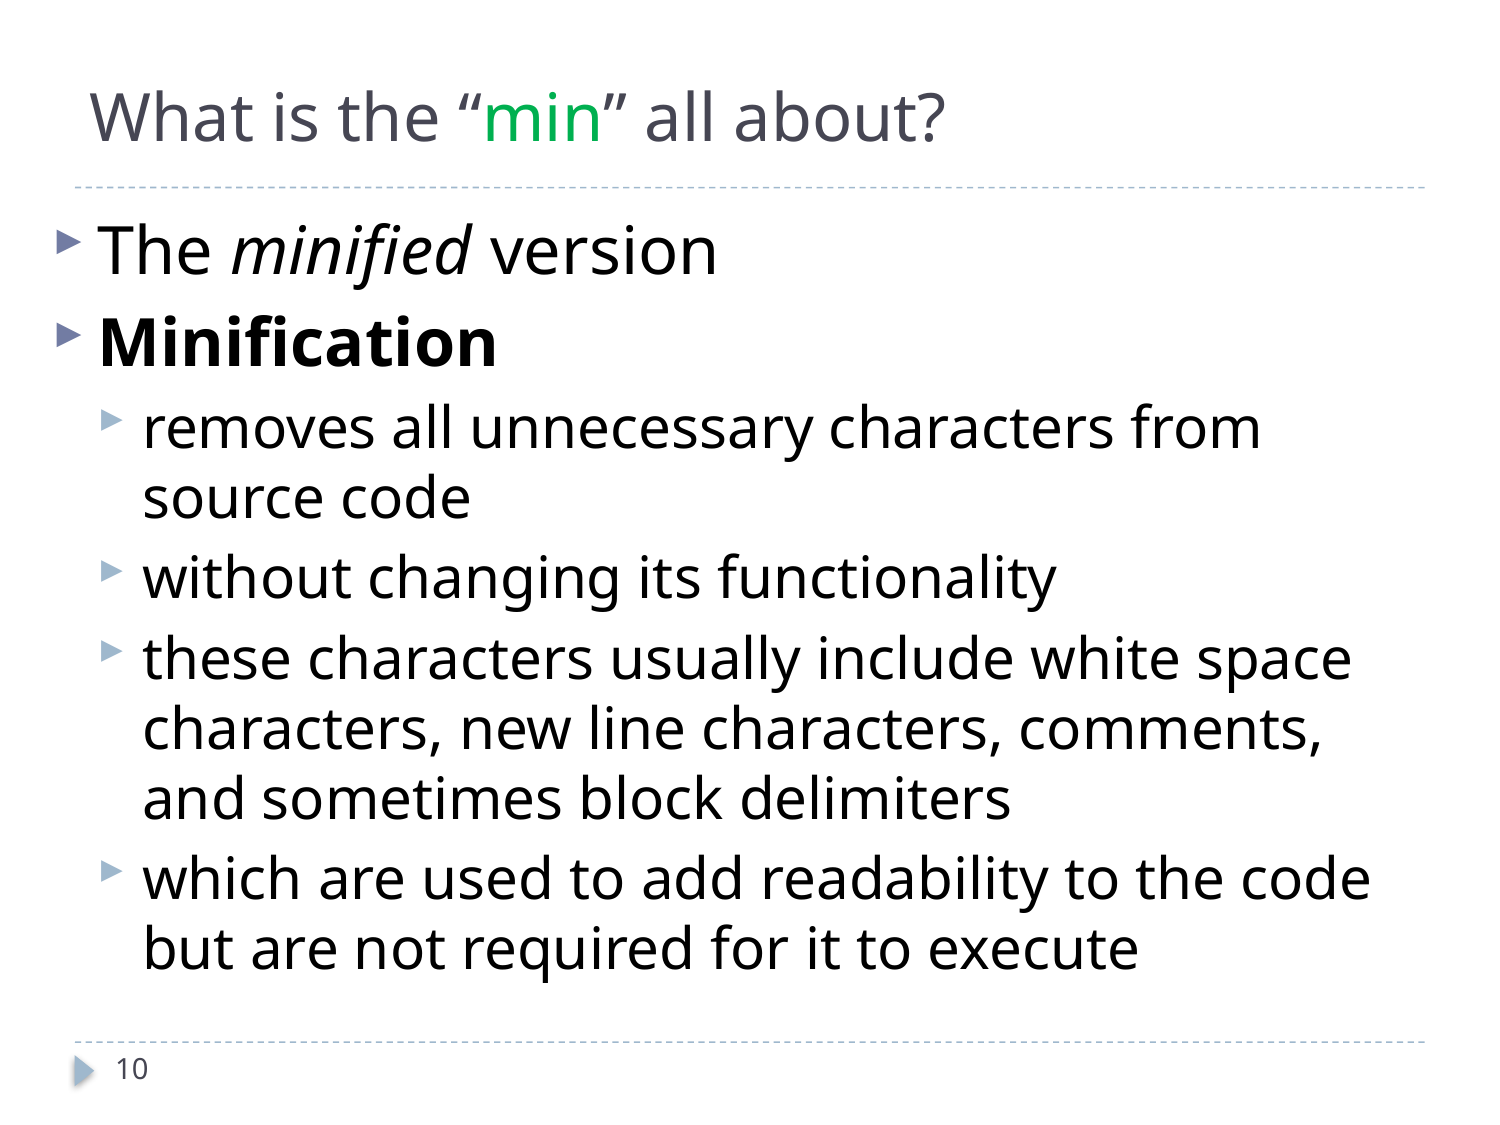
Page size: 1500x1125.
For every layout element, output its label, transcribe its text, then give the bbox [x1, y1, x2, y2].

list The minified version Minification removes all unnecessary characters from source code without changing its functionality these characters usually include white space characters, new line characters, comments, and sometimes block delimiters which are used to add readability to the code but are not required for it to execute [37, 200, 1450, 1010]
slide_number 10 [100, 1042, 426, 1103]
title What is the “min” all about? [75, 24, 1425, 163]
